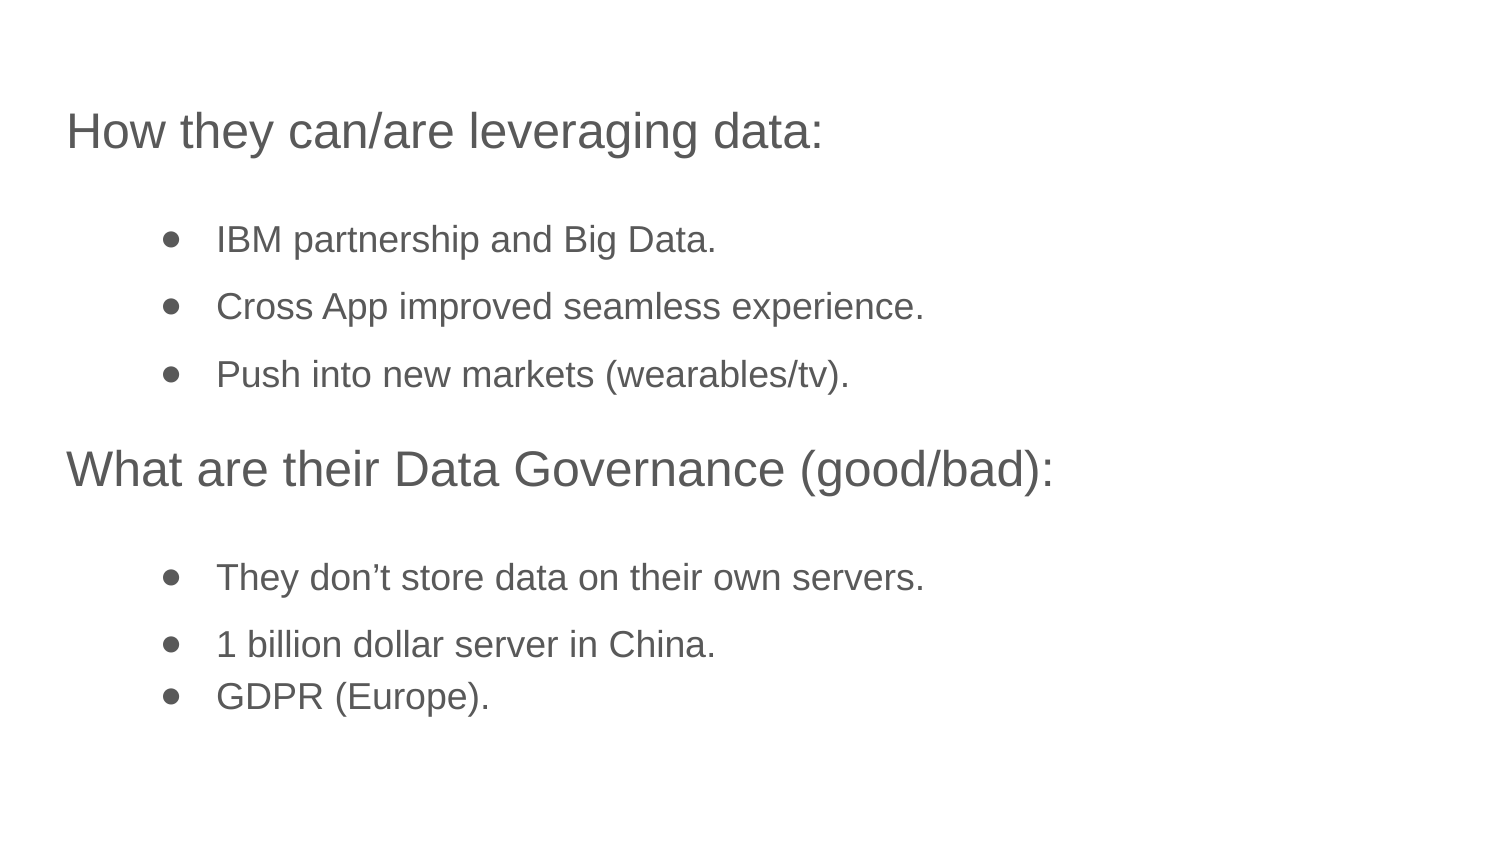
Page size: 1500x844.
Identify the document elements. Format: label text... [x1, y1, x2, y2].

list How they can/are leveraging data: IBM partnership and Big Data. Cross App improved seamless experience. Push into new markets (wearables/tv). What are their Data Governance (good/bad): They don’t store data on their own servers. 1 billion dollar server in China. GDPR (Europe). [51, 74, 1449, 769]
